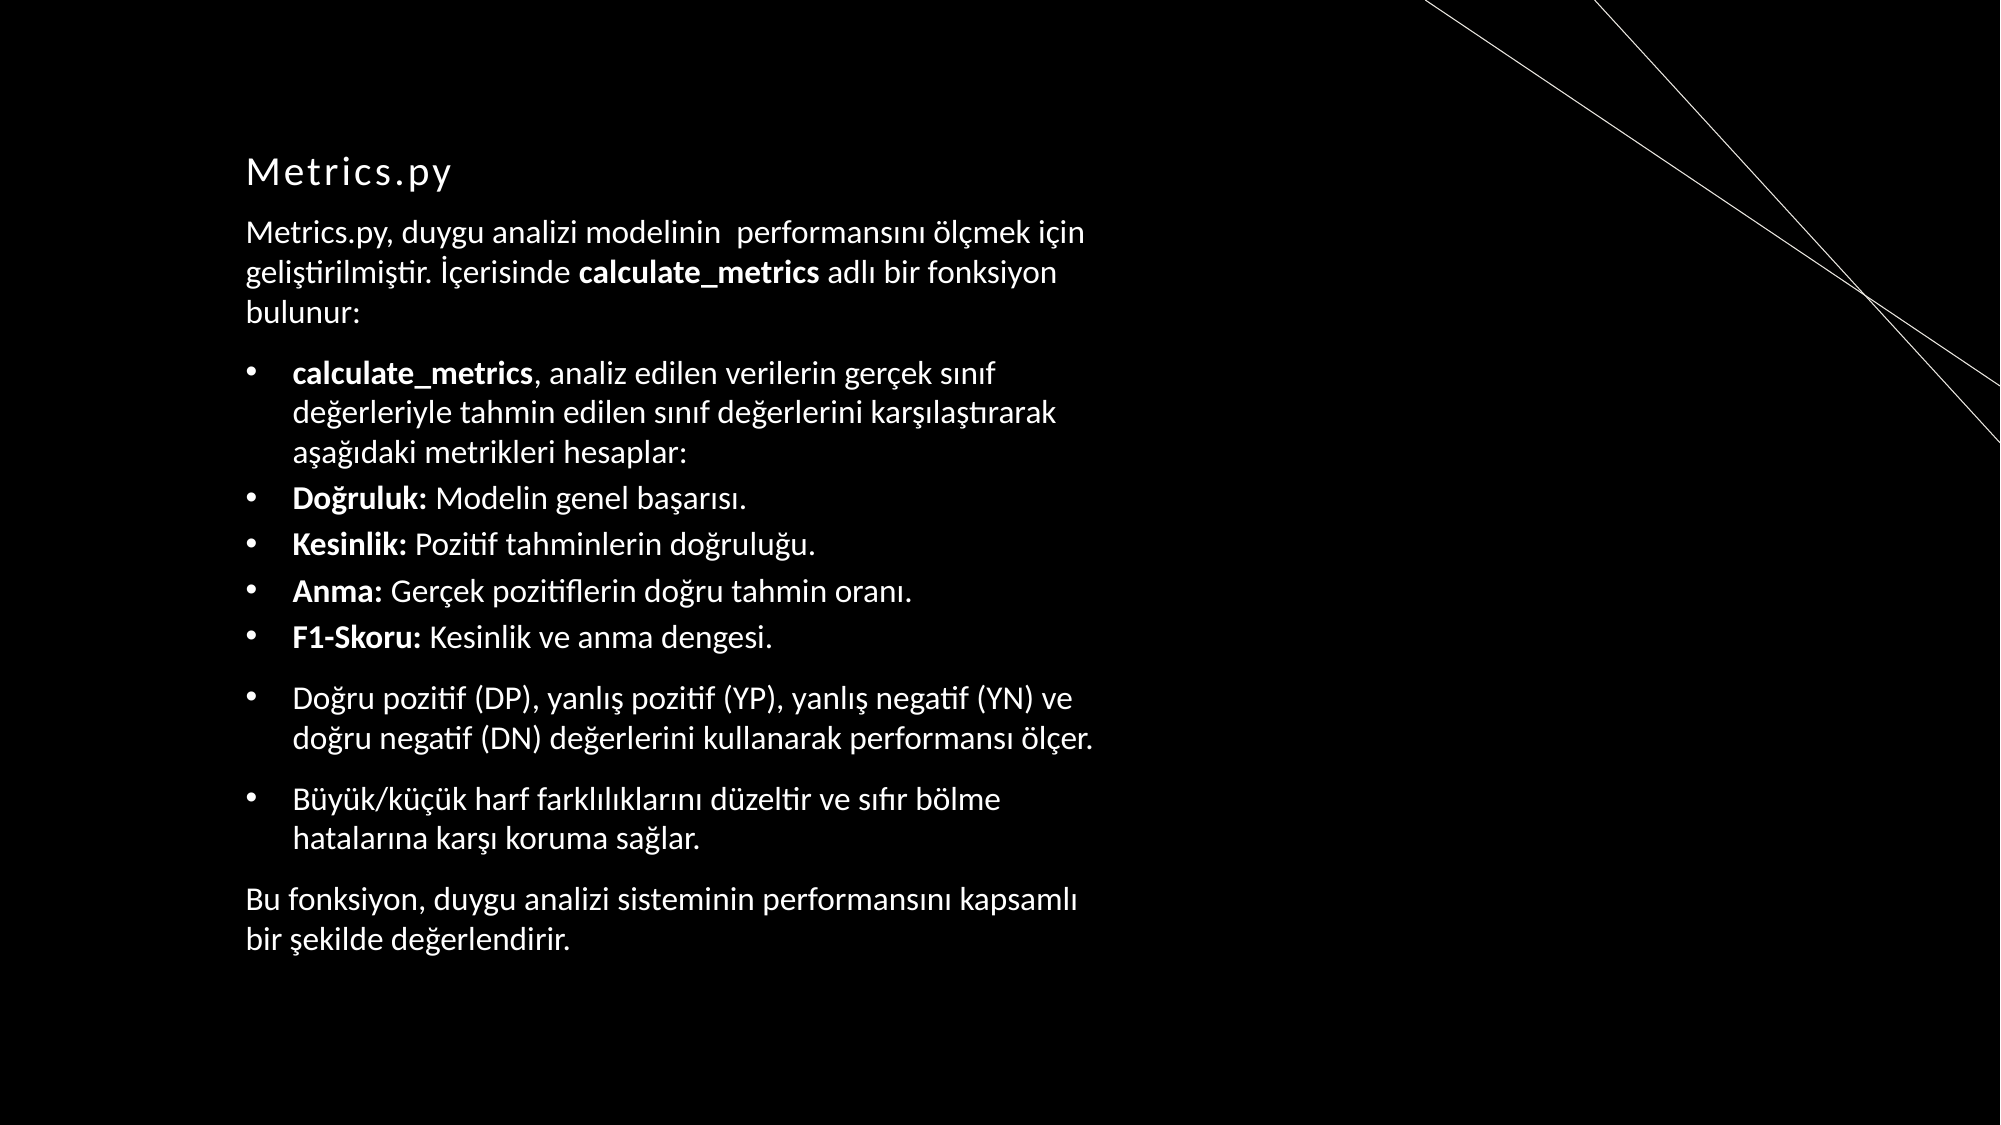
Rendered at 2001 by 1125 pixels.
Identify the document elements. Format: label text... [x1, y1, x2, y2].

text_box Metrics.py, duygu analizi modelinin performansını ölçmek için geliştirilmiştir. İçerisinde calculate_metrics adlı bir fonksiyon bulunur: calculate_metrics, analiz edilen verilerin gerçek sınıf değerleriyle tahmin edilen sınıf değerlerini karşılaştırarak aşağıdaki metrikleri hesaplar: Doğruluk: Modelin genel başarısı. Kesinlik: Pozitif tahminlerin doğruluğu. Anma: Gerçek pozitiflerin doğru tahmin oranı. F1-Skoru: Kesinlik ve anma dengesi. Doğru pozitif (DP), yanlış pozitif (YP), yanlış negatif (YN) ve doğru negatif (DN) değerlerini kullanarak performansı ölçer. Büyük/küçük harf farklılıklarını düzeltir ve sıfır bölme hatalarına karşı koruma sağlar. Bu fonksiyon, duygu analizi sisteminin performansını kapsamlı bir şekilde değerlendirir. [230, 202, 1122, 1015]
text_box Metrics.py [230, 142, 1122, 202]
